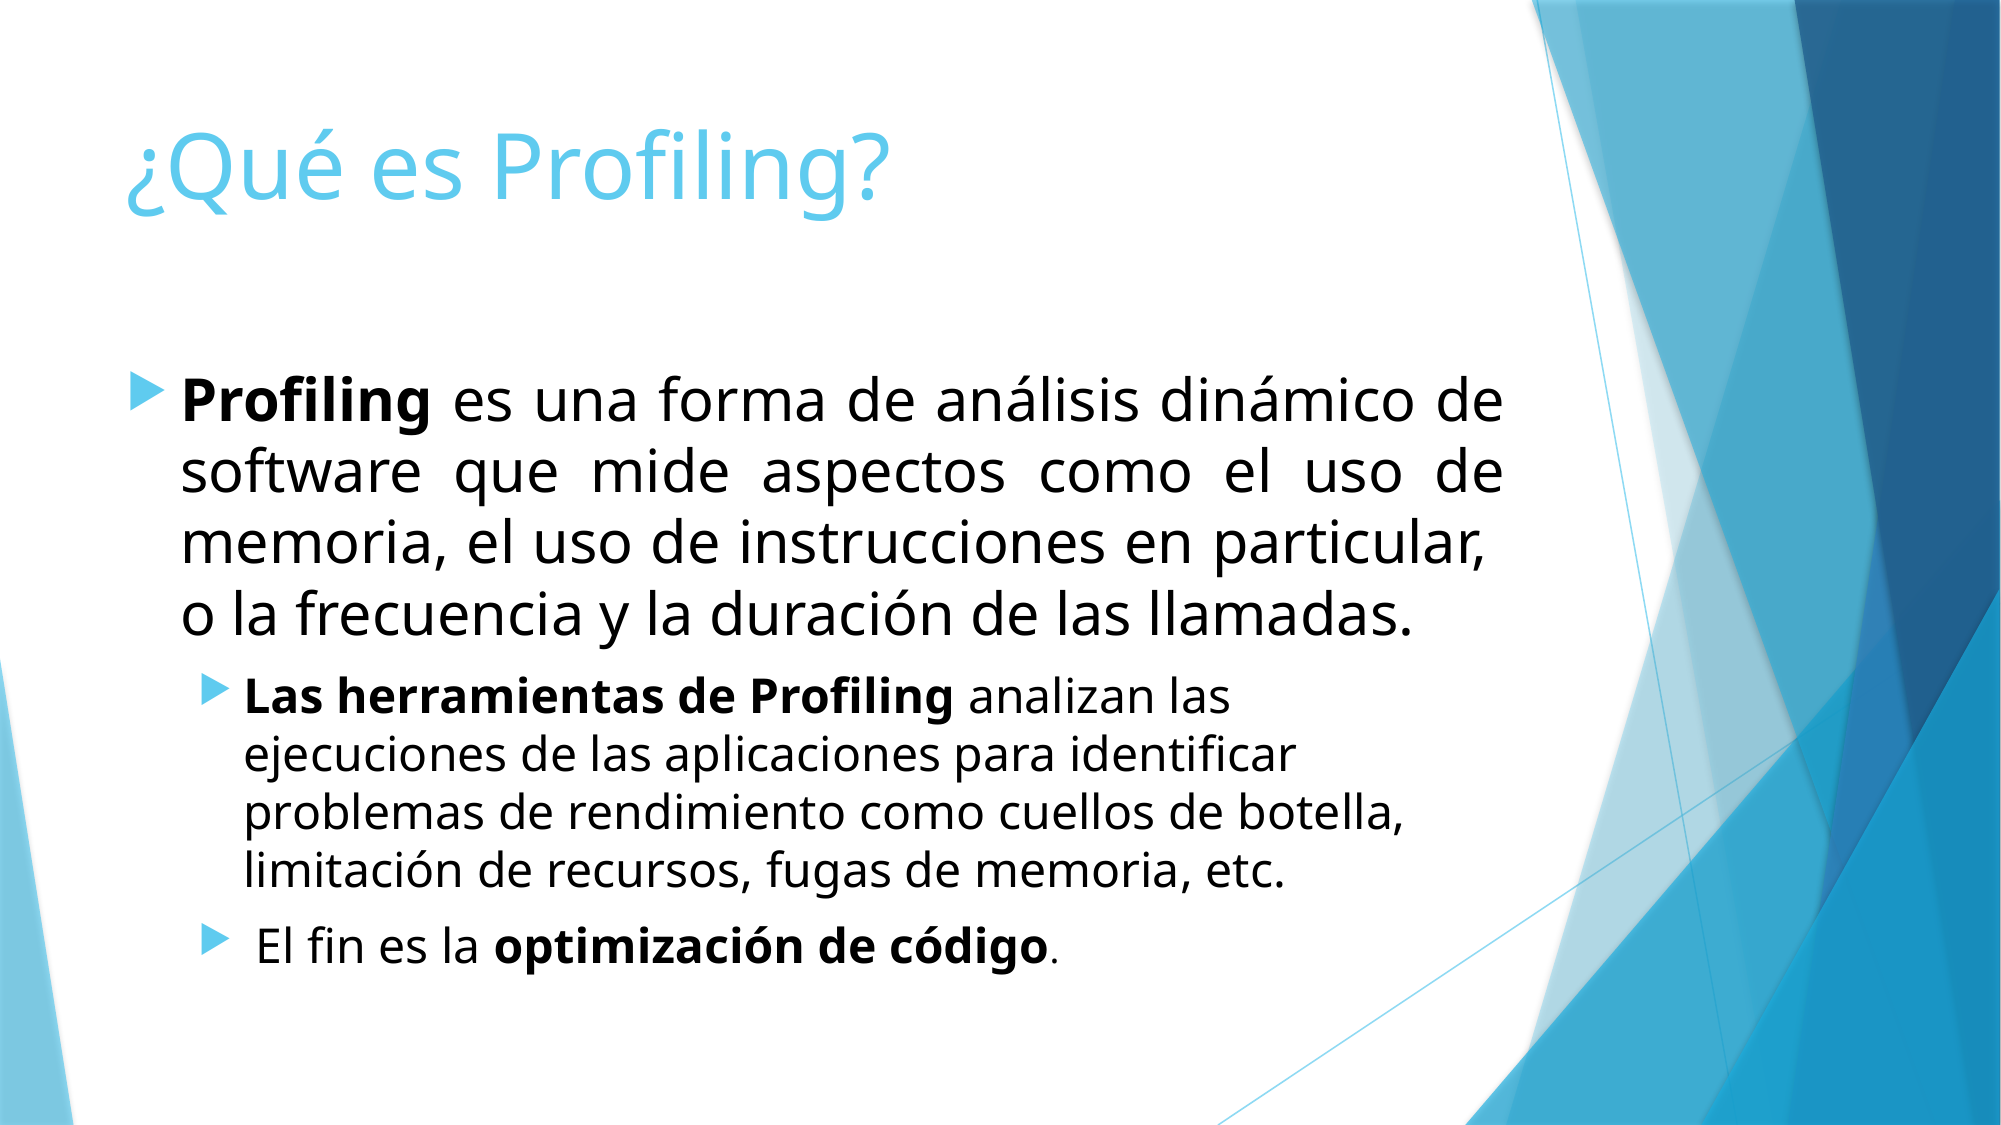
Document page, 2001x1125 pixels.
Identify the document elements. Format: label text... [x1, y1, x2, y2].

title ¿Qué es Profiling? [111, 99, 1522, 317]
list Profiling es una forma de análisis dinámico de software que mide aspectos como el uso de memoria, el uso de instrucciones en particular, o la frecuencia y la duración de las llamadas. Las herramientas de Profiling analizan las ejecuciones de las aplicaciones para identificar problemas de rendimiento como cuellos de botella, limitación de recursos, fugas de memoria, etc. El fin es la optimización de código. [111, 354, 1522, 992]
